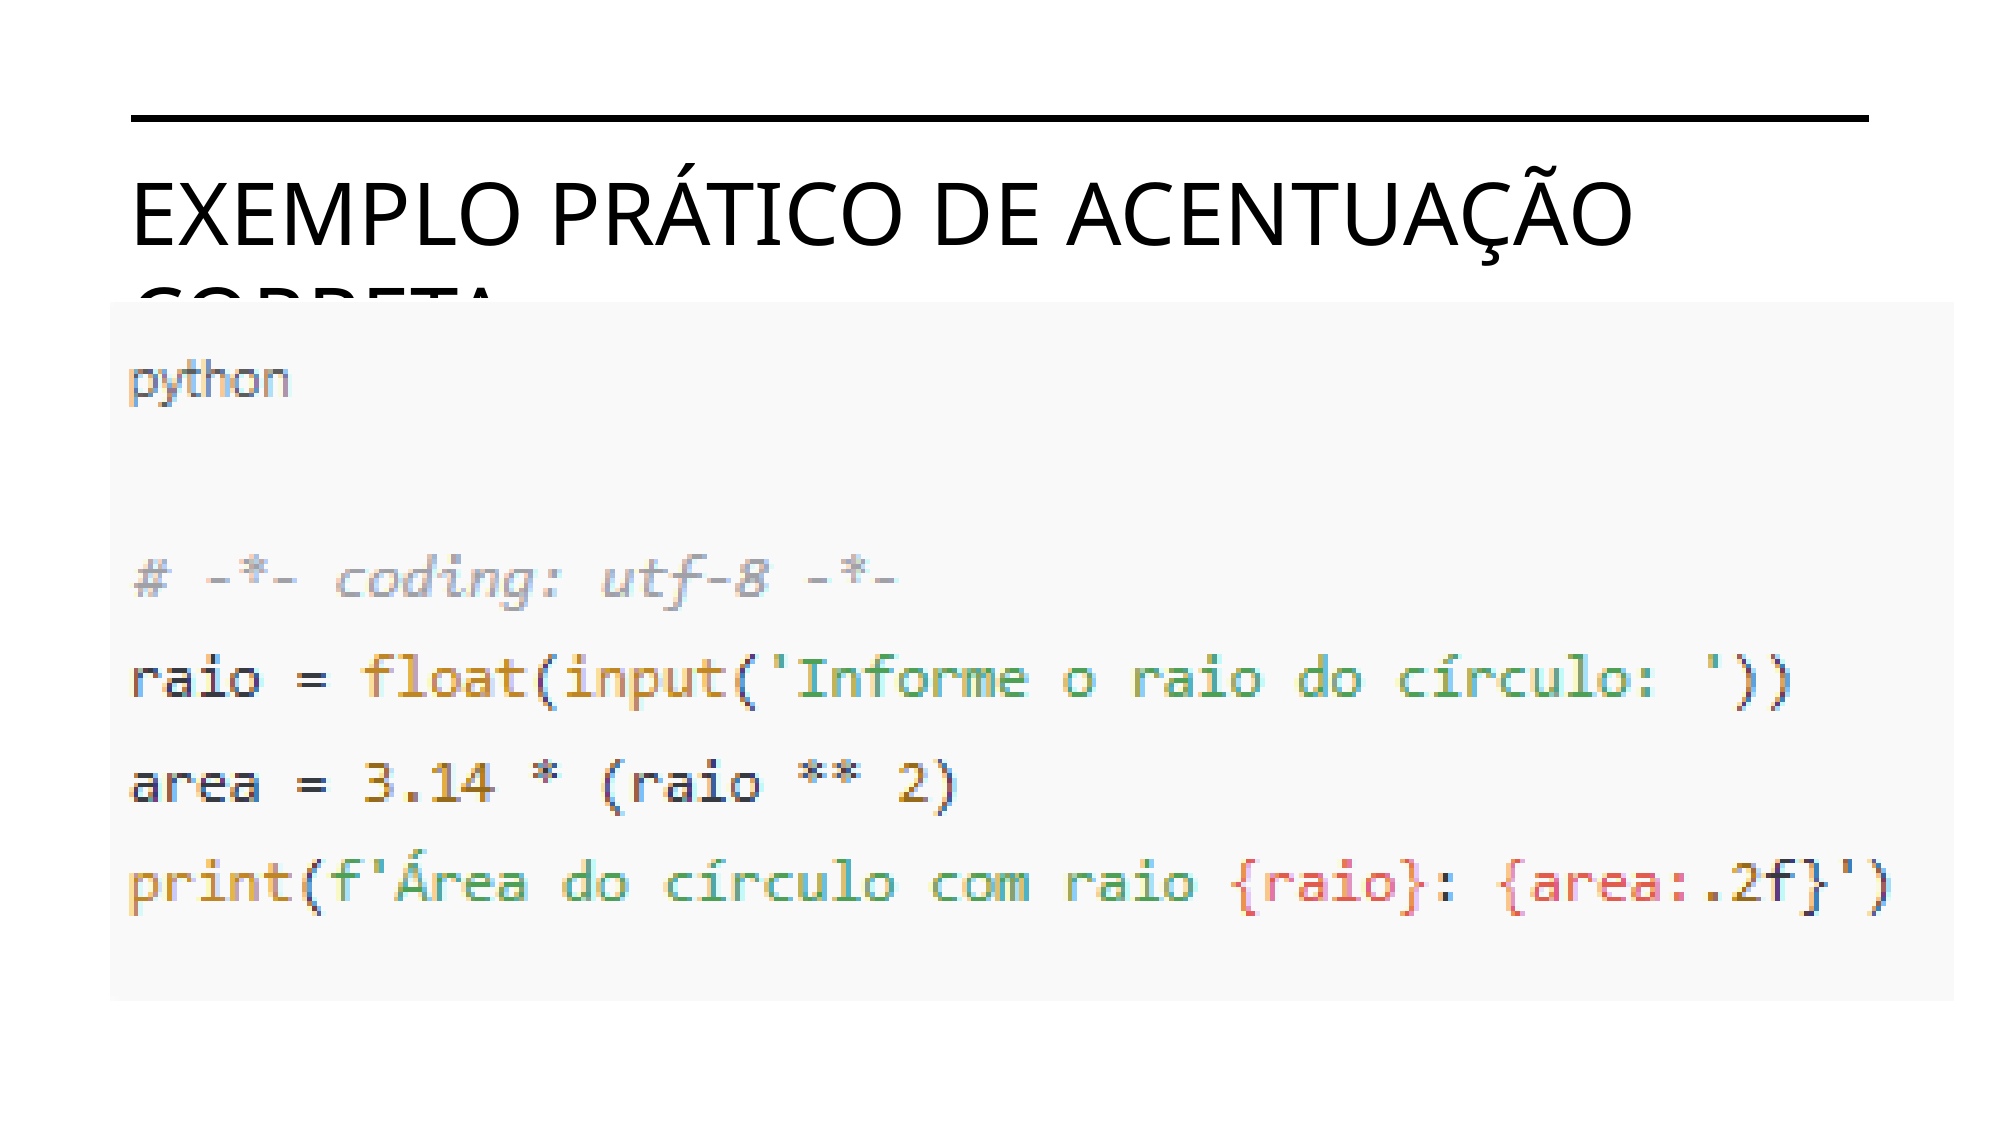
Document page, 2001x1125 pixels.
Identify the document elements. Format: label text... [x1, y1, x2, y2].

picture [109, 298, 1954, 1017]
title Exemplo prático de acentuação correta [114, 151, 1869, 298]
